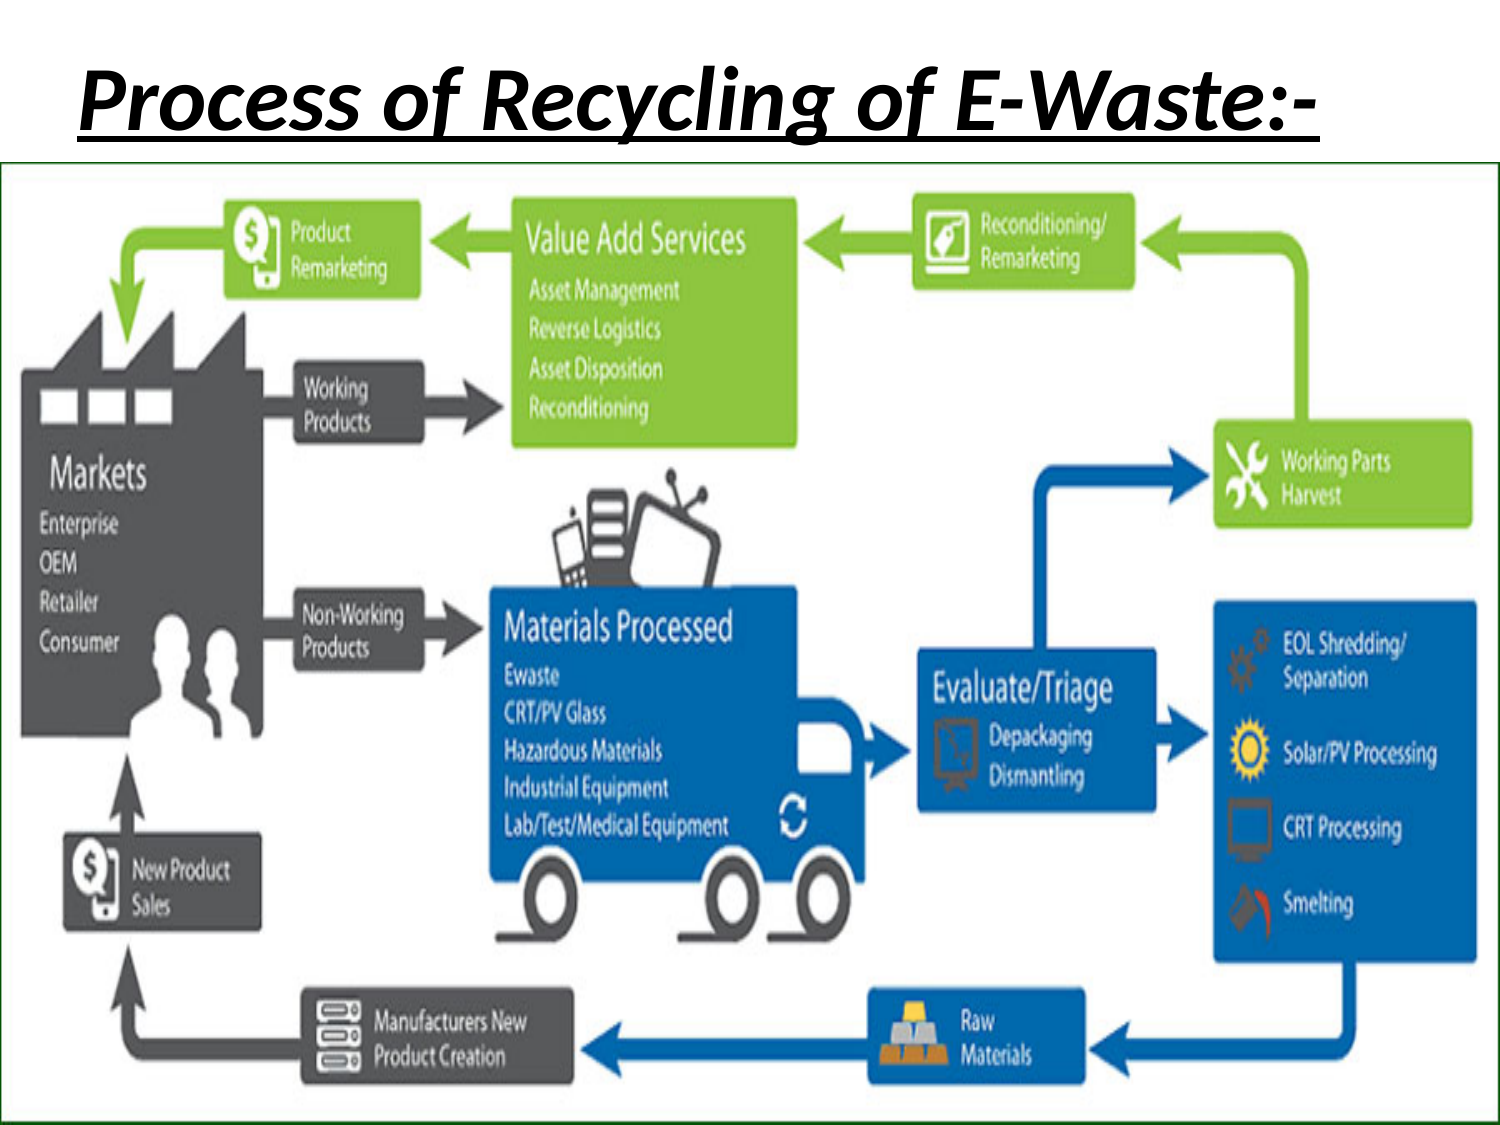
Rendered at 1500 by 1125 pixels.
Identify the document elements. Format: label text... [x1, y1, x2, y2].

title Process of Recycling of E-Waste:- [62, 0, 1413, 160]
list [0, 162, 1500, 1125]
